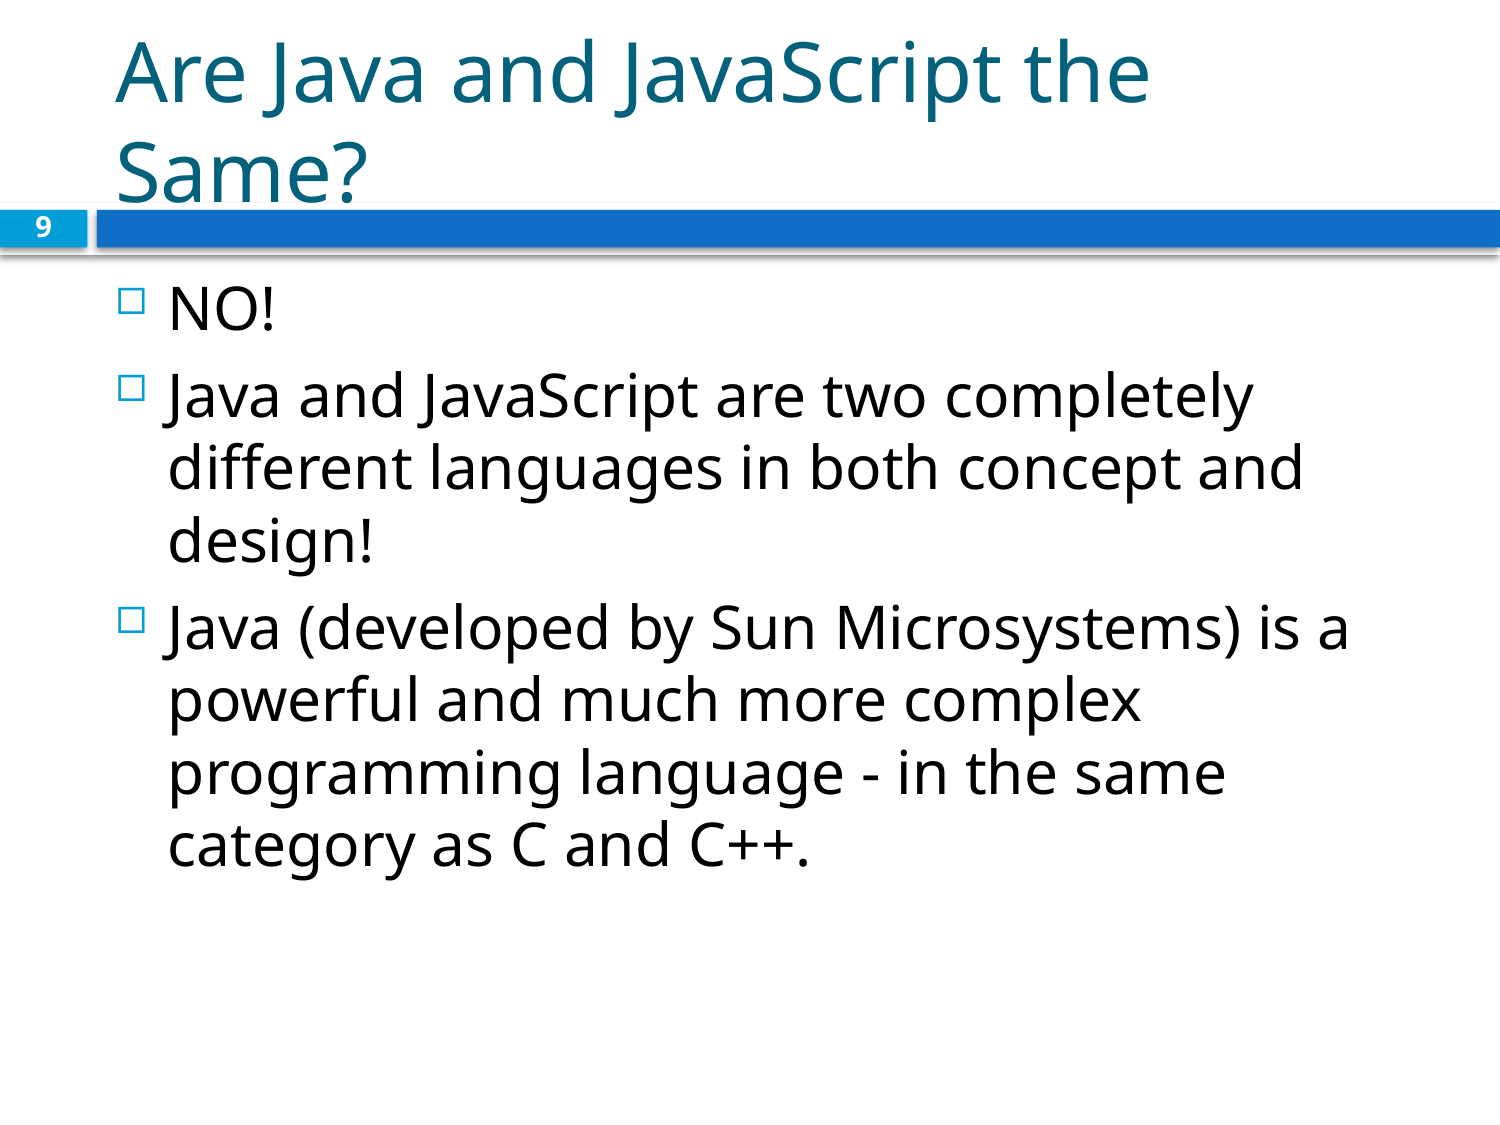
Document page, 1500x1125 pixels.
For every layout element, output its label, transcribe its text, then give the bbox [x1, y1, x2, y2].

slide_number 9 [0, 208, 88, 249]
title Are Java and JavaScript the Same? [100, 37, 1439, 201]
list NO! Java and JavaScript are two completely different languages in both concept and design! Java (developed by Sun Microsystems) is a powerful and much more complex programming language - in the same category as C and C++. [100, 262, 1439, 1006]
